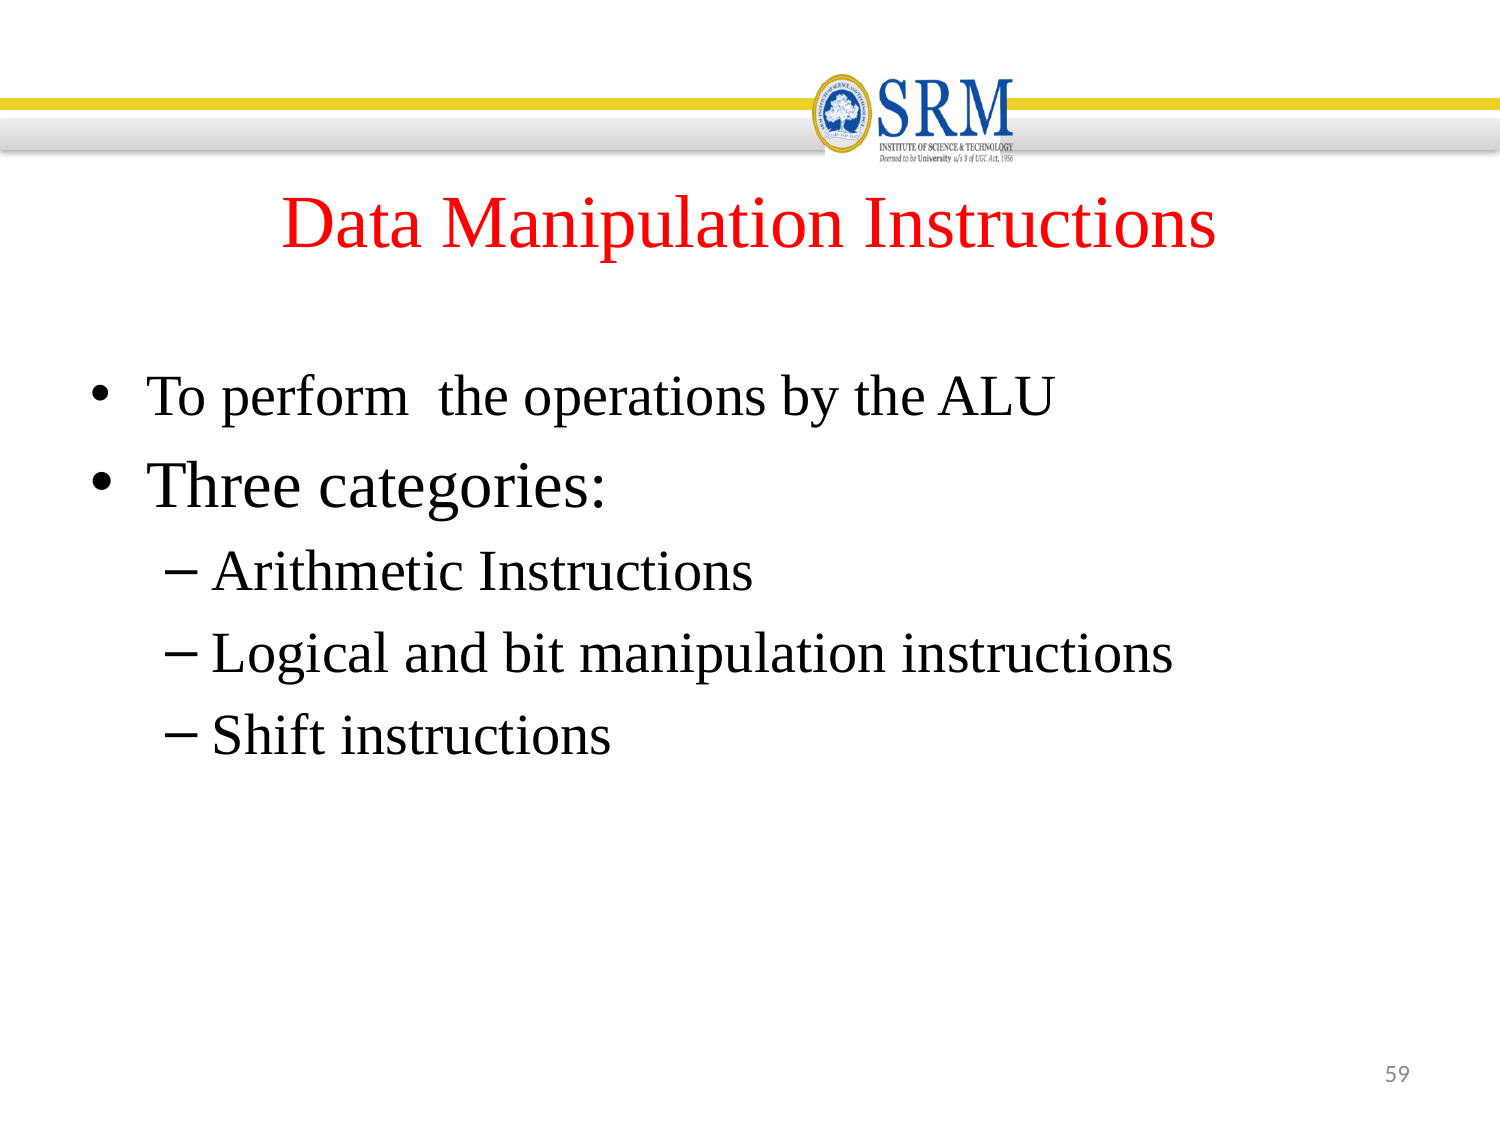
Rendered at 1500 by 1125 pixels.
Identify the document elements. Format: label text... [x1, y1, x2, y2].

slide_number 59 [1074, 1042, 1425, 1103]
list To perform the operations by the ALU Three categories: Arithmetic Instructions Logical and bit manipulation instructions Shift instructions [75, 349, 1425, 1005]
picture [812, 74, 1013, 163]
title Data Manipulation Instructions [75, 172, 1425, 263]
